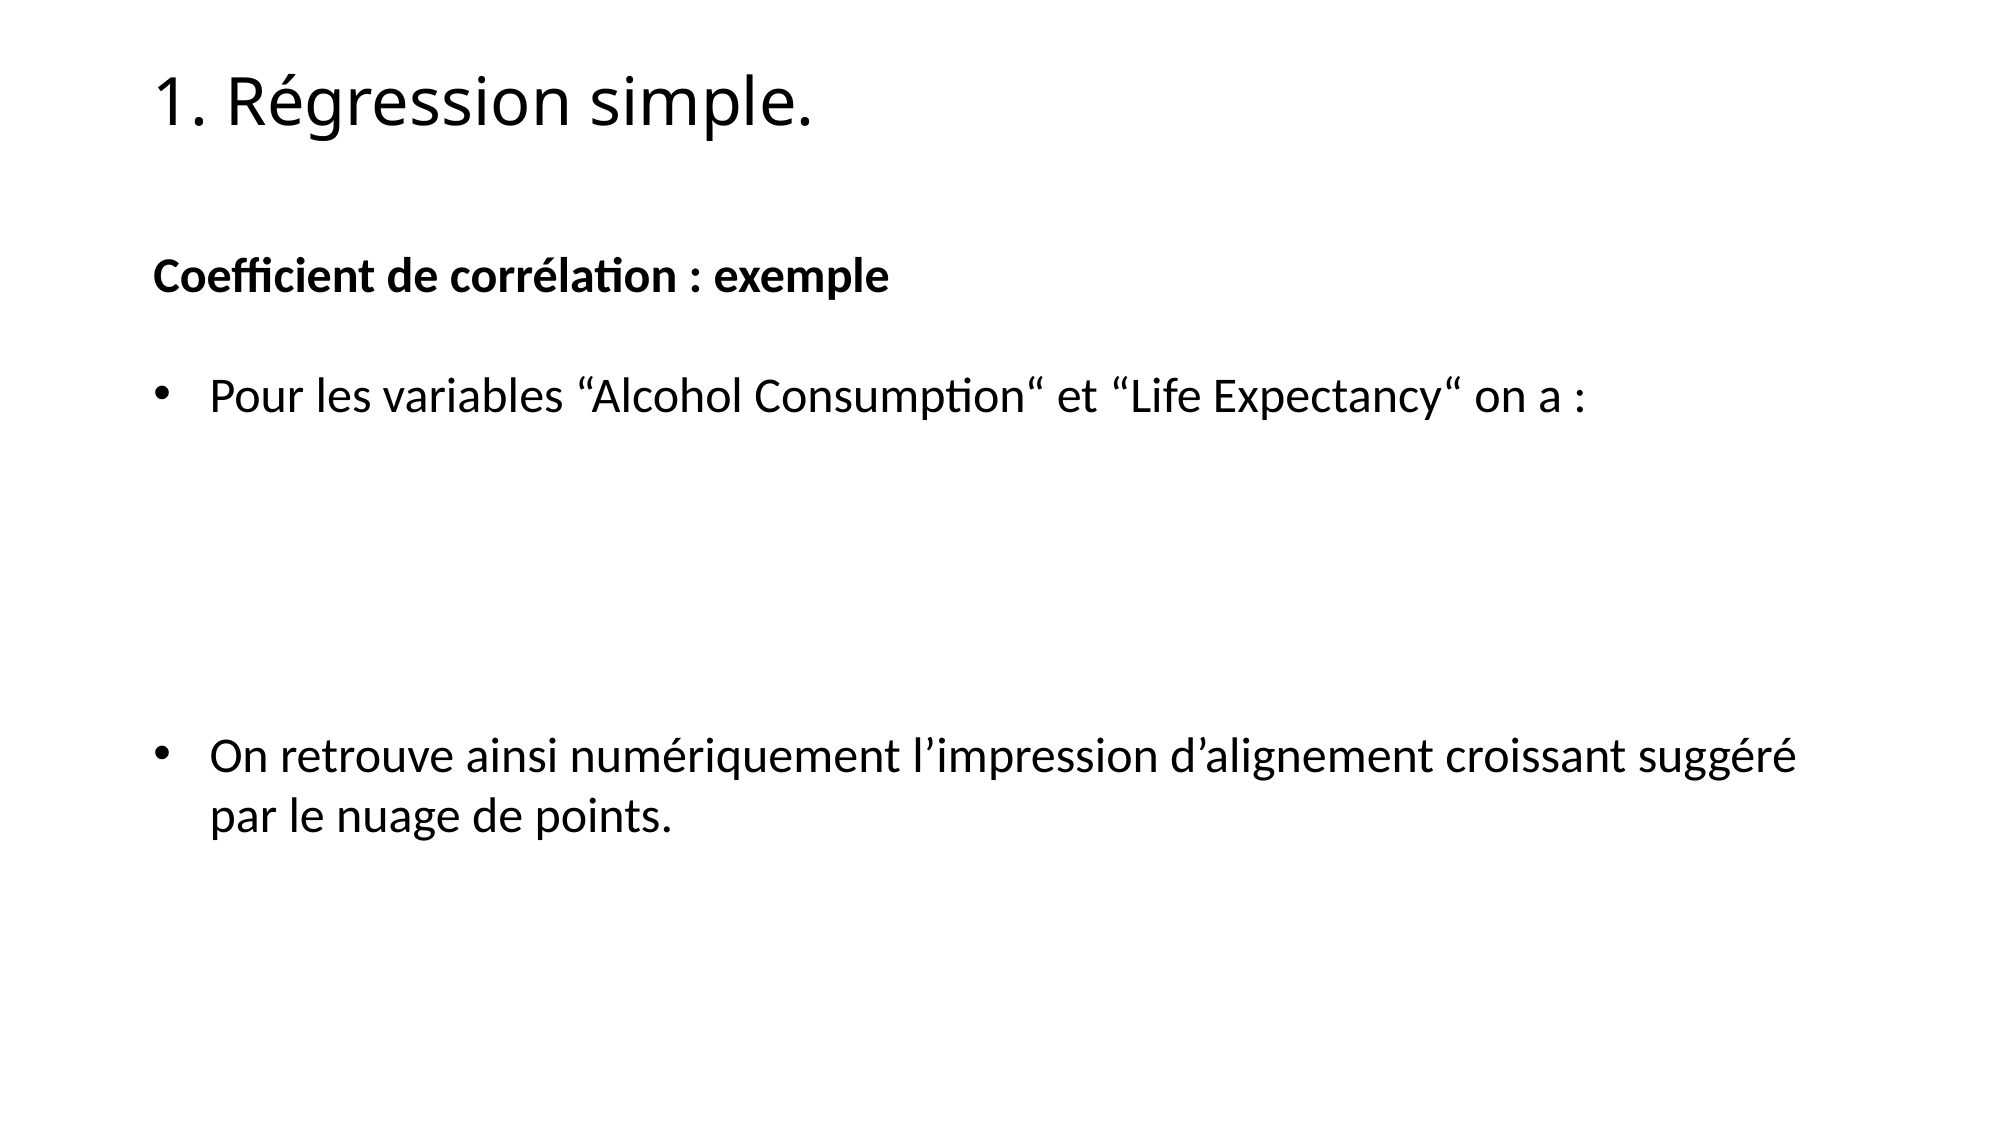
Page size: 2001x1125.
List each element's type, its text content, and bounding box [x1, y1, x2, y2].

text_box 1. Régression simple. [137, 59, 1863, 155]
